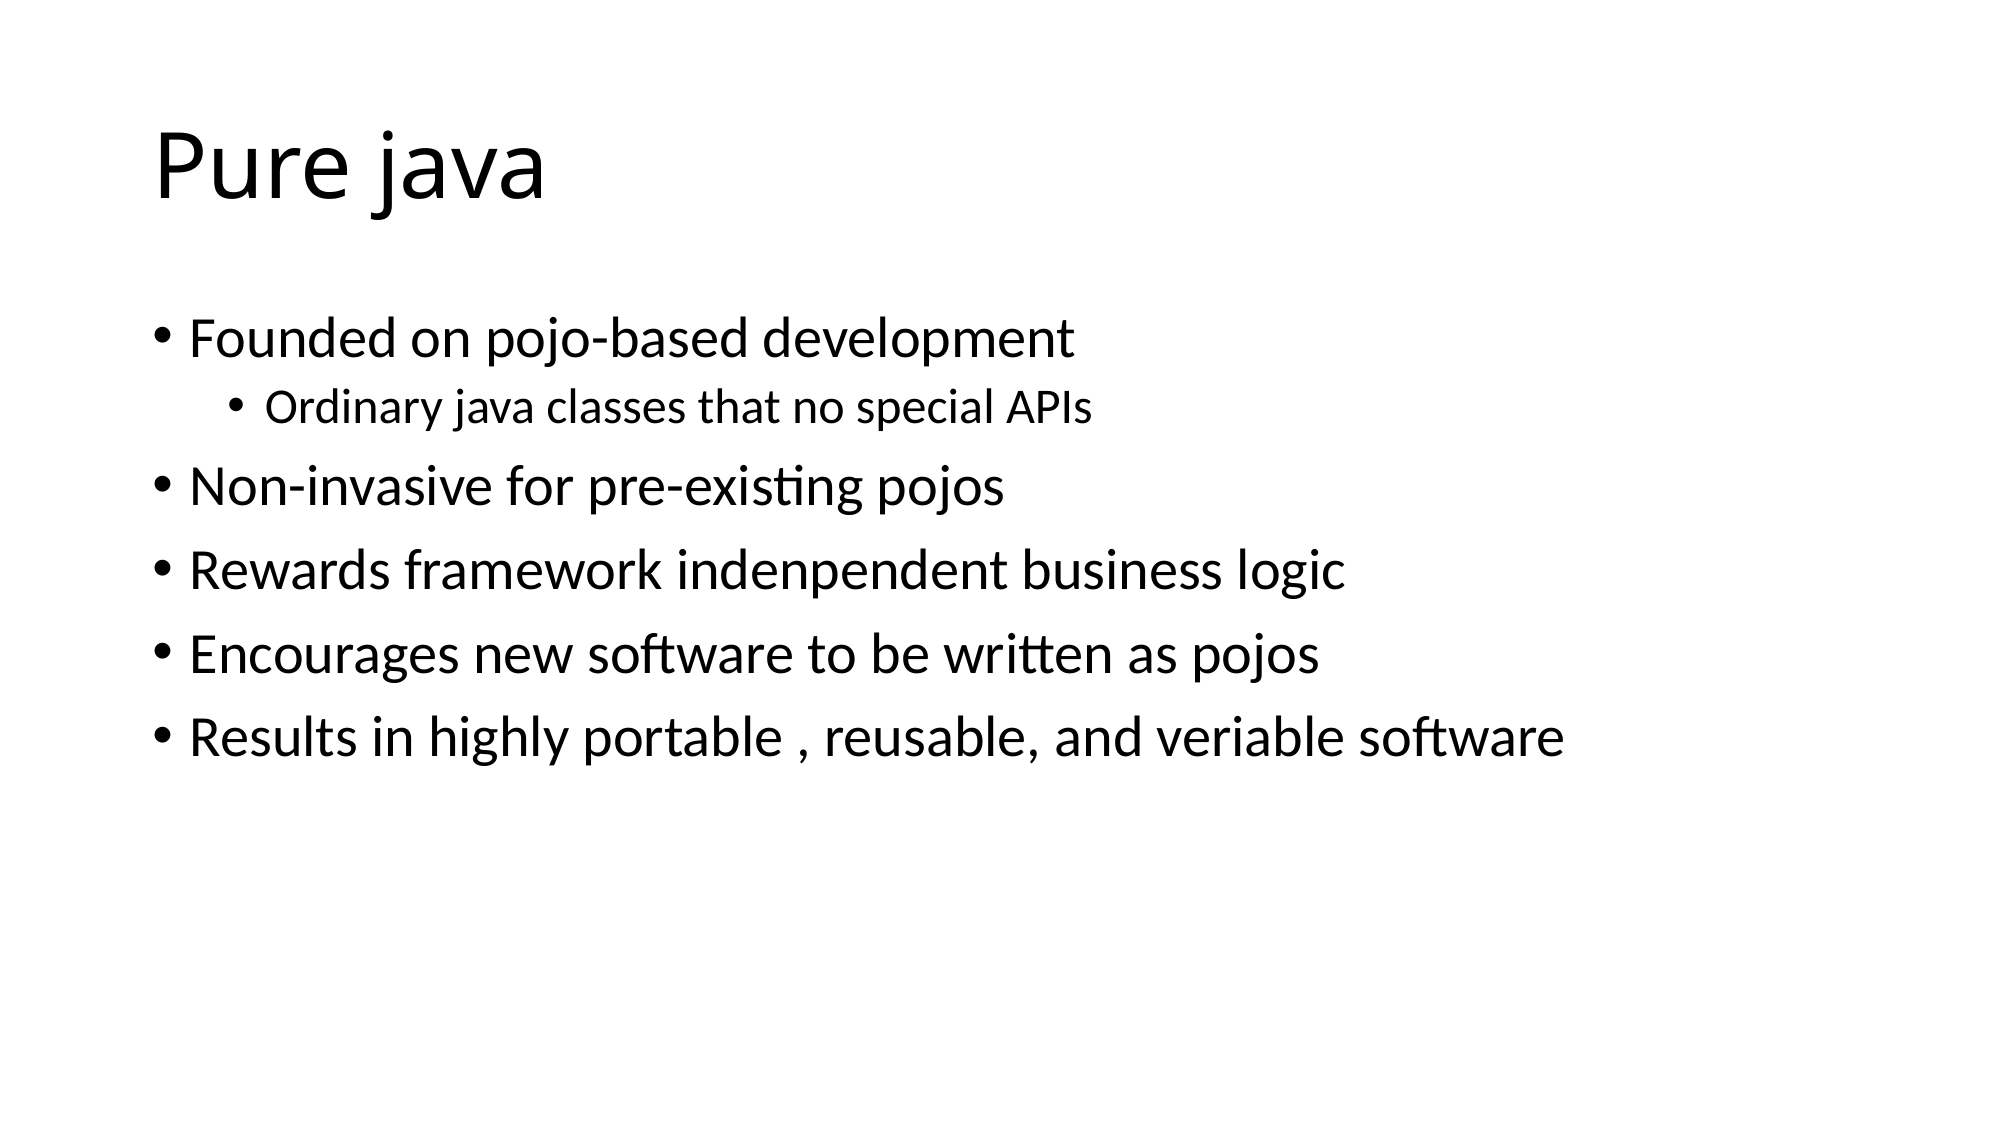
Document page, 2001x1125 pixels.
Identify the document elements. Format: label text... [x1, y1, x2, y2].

title Pure java [137, 59, 1863, 278]
list Founded on pojo-based development Ordinary java classes that no special APIs Non-invasive for pre-existing pojos Rewards framework indenpendent business logic Encourages new software to be written as pojos Results in highly portable , reusable, and veriable software [137, 299, 1863, 1014]
